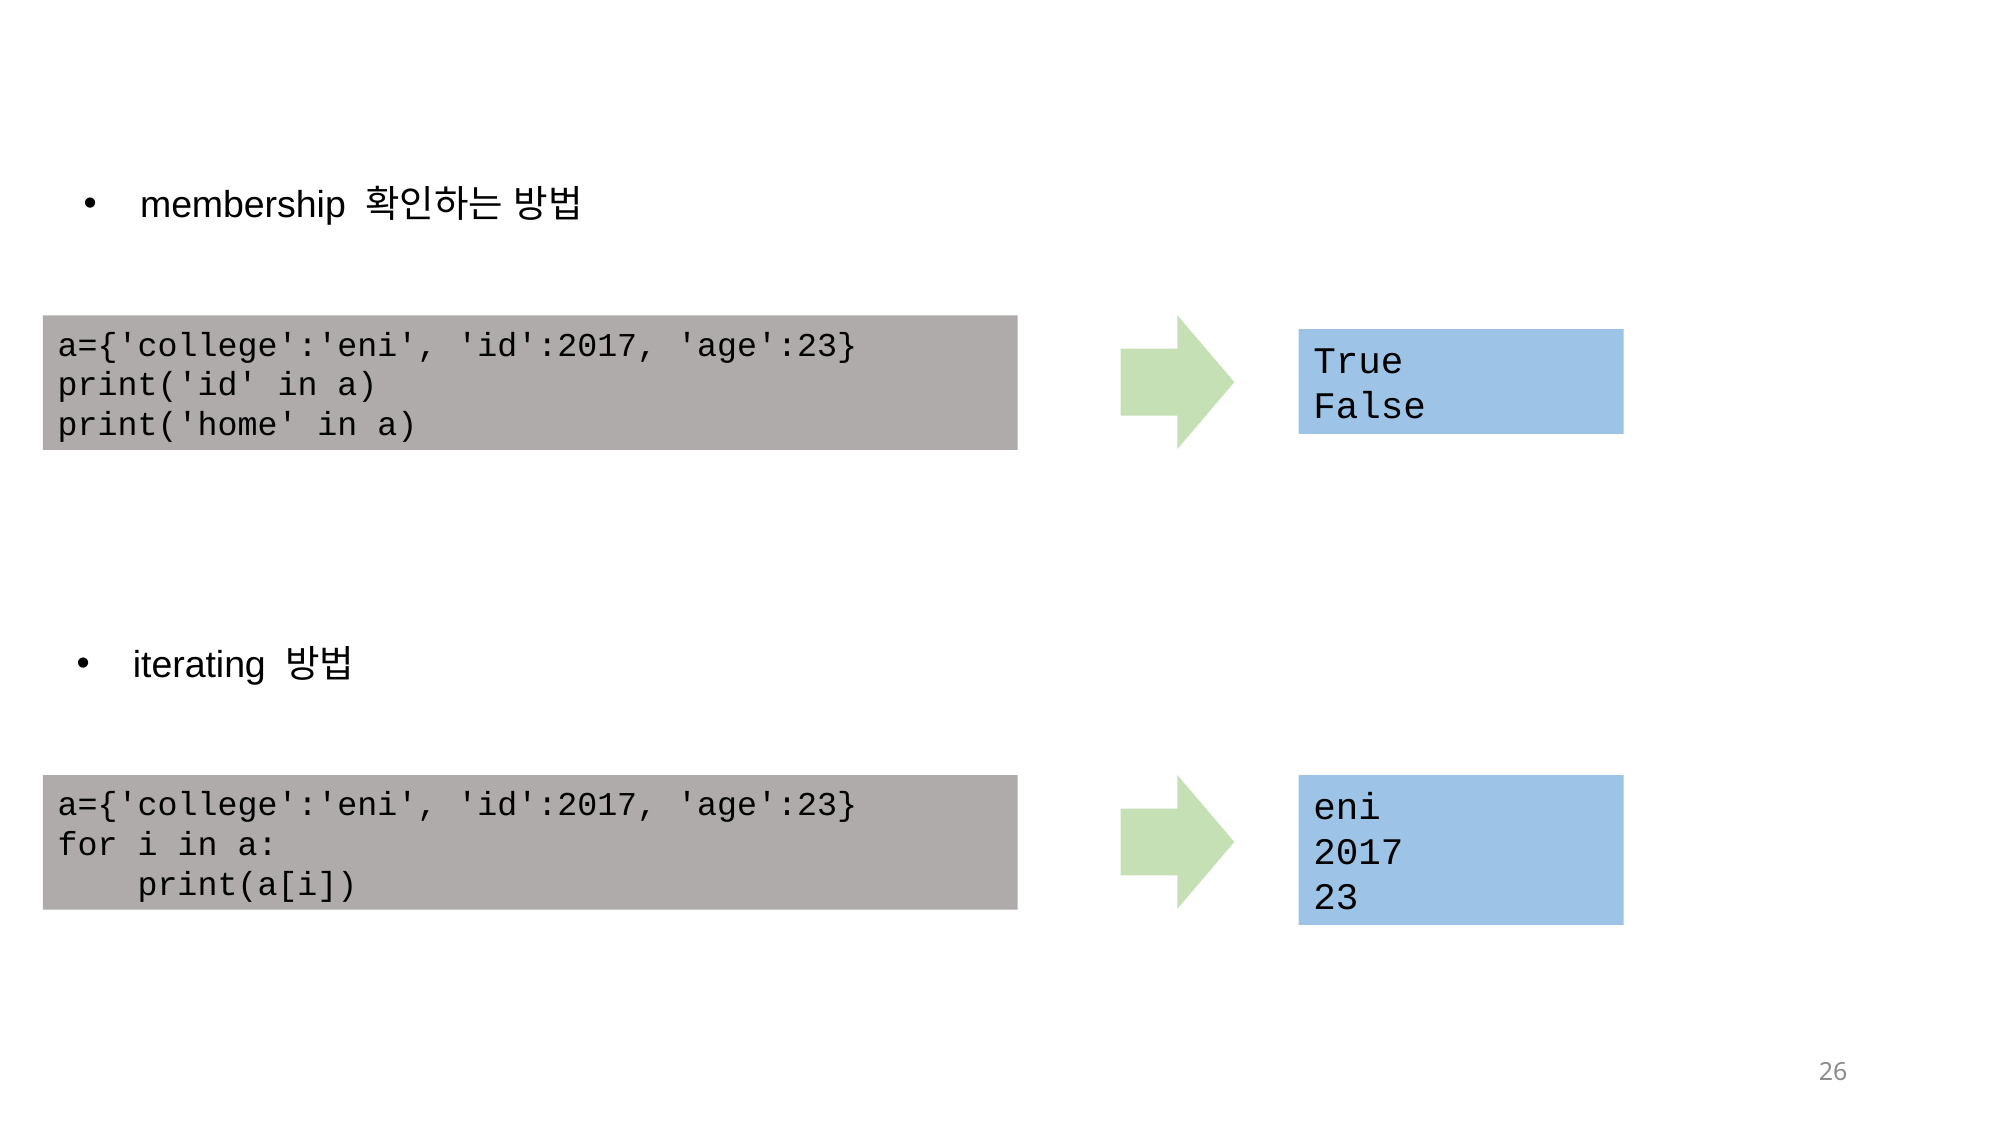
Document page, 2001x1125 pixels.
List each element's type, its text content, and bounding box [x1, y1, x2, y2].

slide_number 26 [1780, 1042, 1863, 1103]
text_box iterating 방법 [61, 610, 370, 693]
text_box [1120, 773, 1236, 911]
text_box a={'college':'eni', 'id':2017, 'age':23} print('id' in a) print('home' in a) [42, 315, 1018, 450]
text_box True False [1298, 329, 1624, 434]
text_box eni 2017 23 [1298, 775, 1624, 925]
text_box membership 확인하는 방법 [68, 150, 598, 233]
text_box a={'college':'eni', 'id':2017, 'age':23} for i in a: print(a[i]) [42, 775, 1018, 910]
text_box [1120, 313, 1236, 451]
